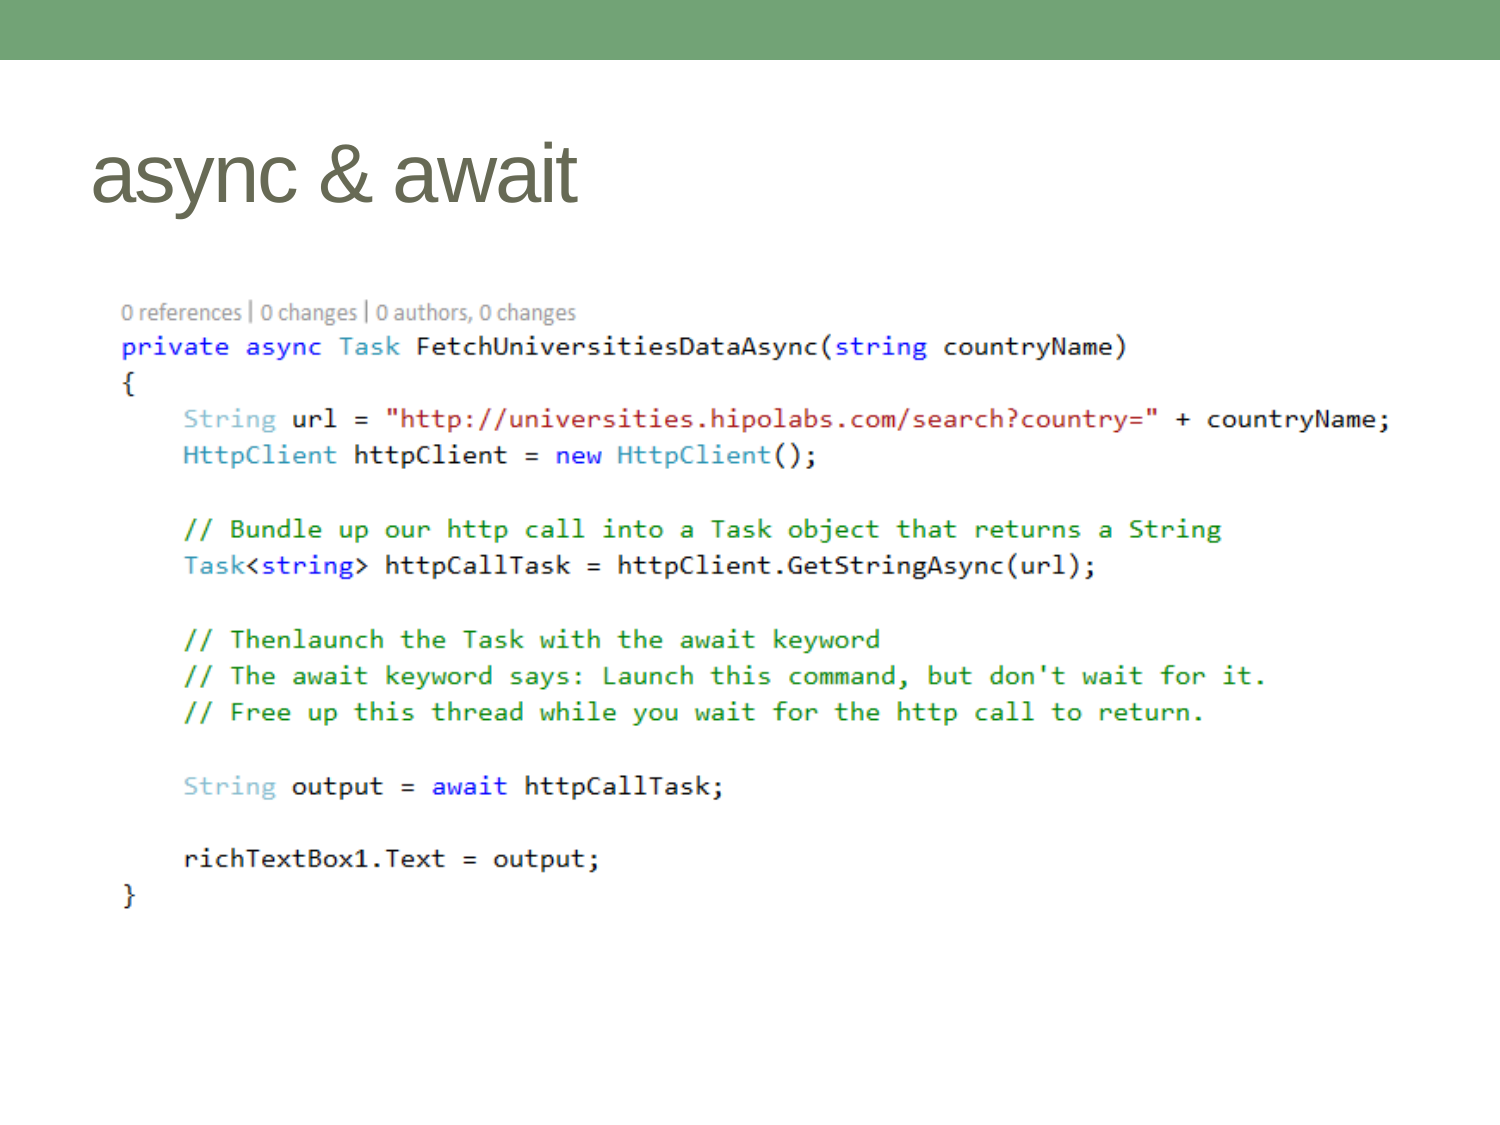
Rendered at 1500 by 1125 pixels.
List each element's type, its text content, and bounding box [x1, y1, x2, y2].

title async & await [75, 87, 1425, 250]
picture [74, 262, 1421, 938]
